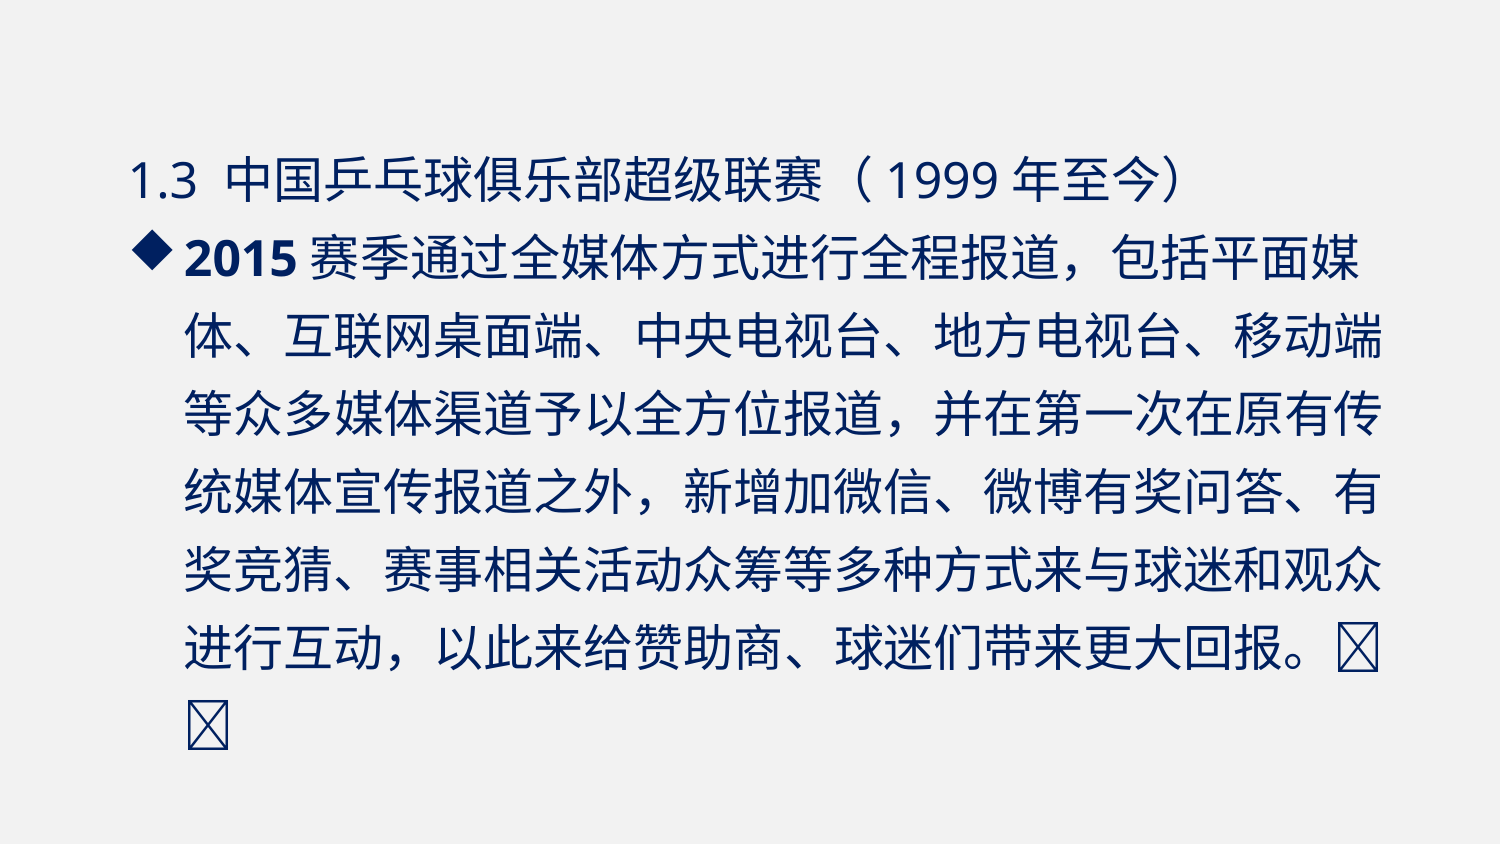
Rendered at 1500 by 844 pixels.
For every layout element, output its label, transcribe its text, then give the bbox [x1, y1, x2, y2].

text_box 1.3 中国乒乓球俱乐部超级联赛（1999年至今） 2015赛季通过全媒体方式进行全程报道，包括平面媒体、互联网桌面端、中央电视台、地方电视台、移动端等众多媒体渠道予以全方位报道，并在第一次在原有传统媒体宣传报道之外，新增加微信、微博有奖问答、有奖竞猜、赛事相关活动众筹等多种方式来与球迷和观众进行互动，以此来给赞助商、球迷们带来更大回报。 [112, 123, 1417, 844]
